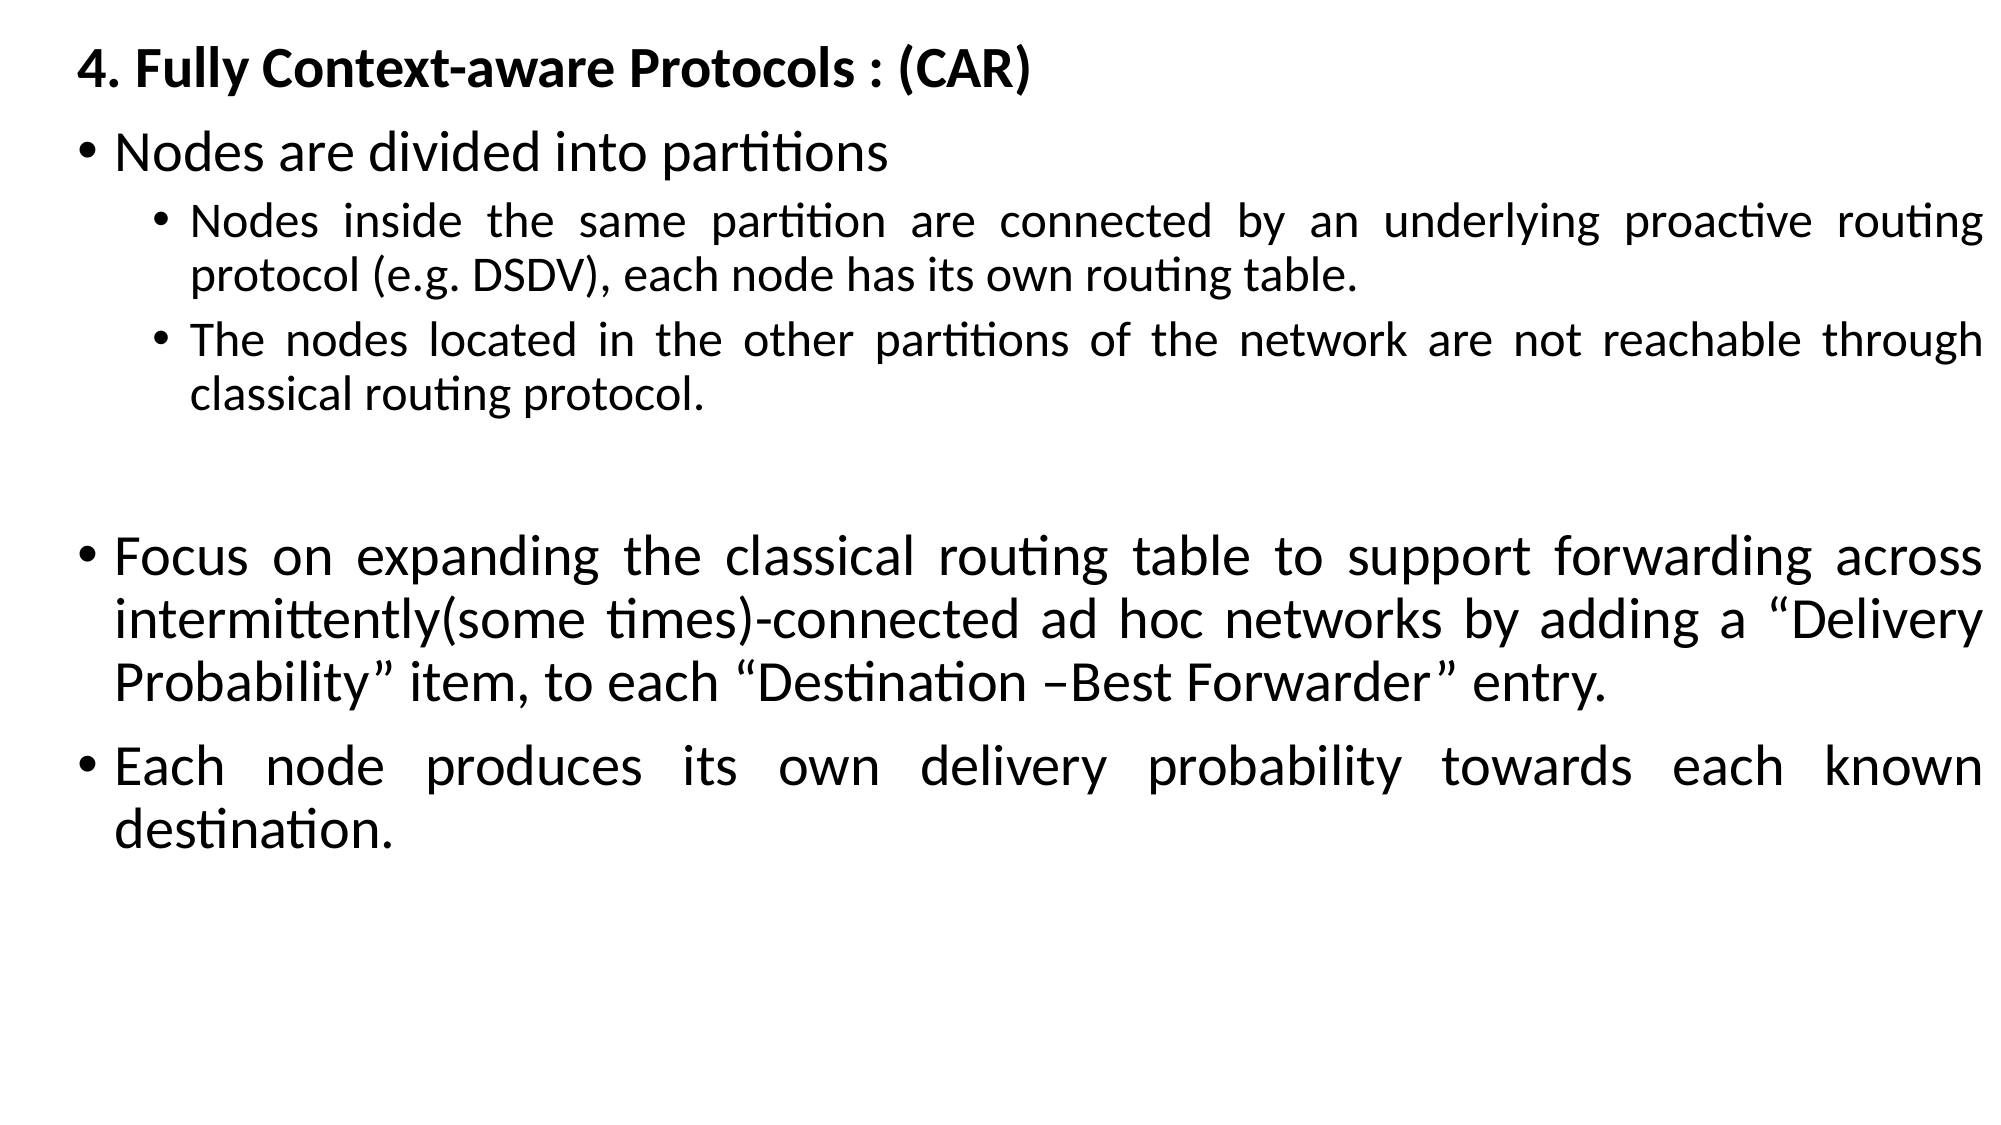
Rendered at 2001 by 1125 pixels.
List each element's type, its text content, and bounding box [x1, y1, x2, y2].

list 4. Fully Context-aware Protocols : (CAR) Nodes are divided into partitions Nodes inside the same partition are connected by an underlying proactive routing protocol (e.g. DSDV), each node has its own routing table. The nodes located in the other partitions of the network are not reachable through classical routing protocol. Focus on expanding the classical routing table to support forwarding across intermittently(some times)-connected ad hoc networks by adding a “Delivery Probability” item, to each “Destination –Best Forwarder” entry. Each node produces its own delivery probability towards each known destination. [62, 29, 2000, 1014]
